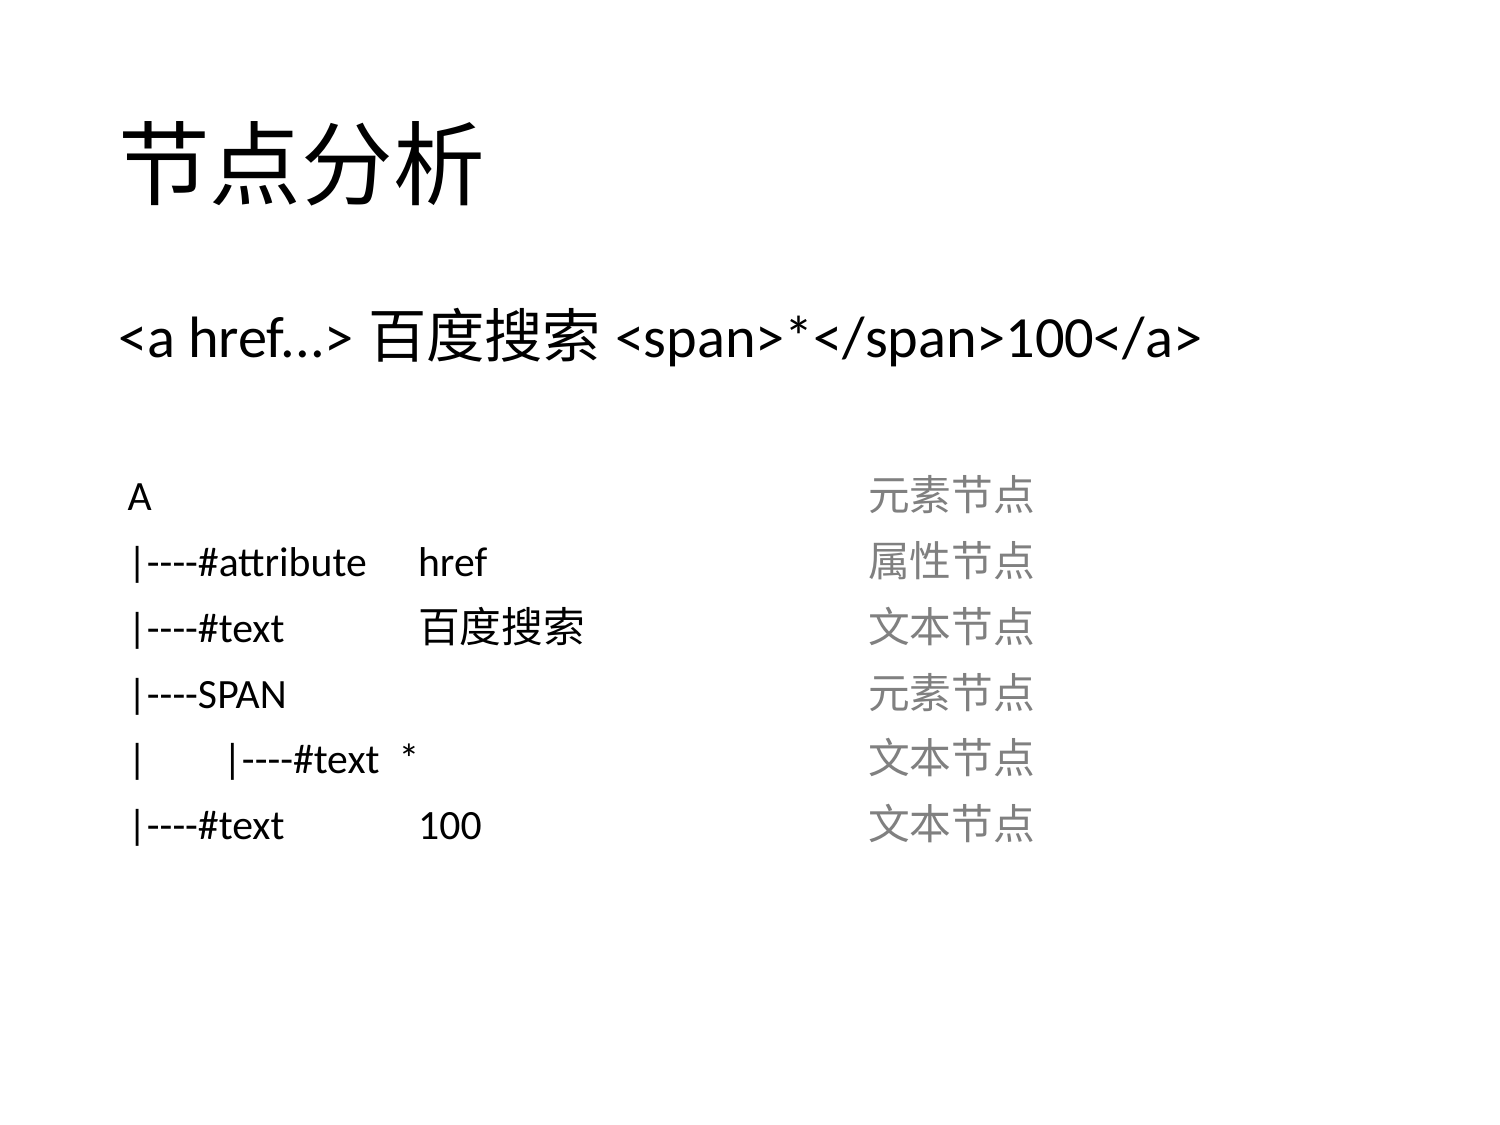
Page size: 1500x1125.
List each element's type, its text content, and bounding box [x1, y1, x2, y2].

title 节点分析 [103, 59, 1397, 278]
list <a href...>百度搜索<span>*</span>100</a> A 元素节点 |----#attribute href 属性节点 |----#text 百度搜索 文本节点 |----SPAN 元素节点 | |----#text * 文本节点 |----#text 100 文本节点 [103, 299, 1397, 1014]
